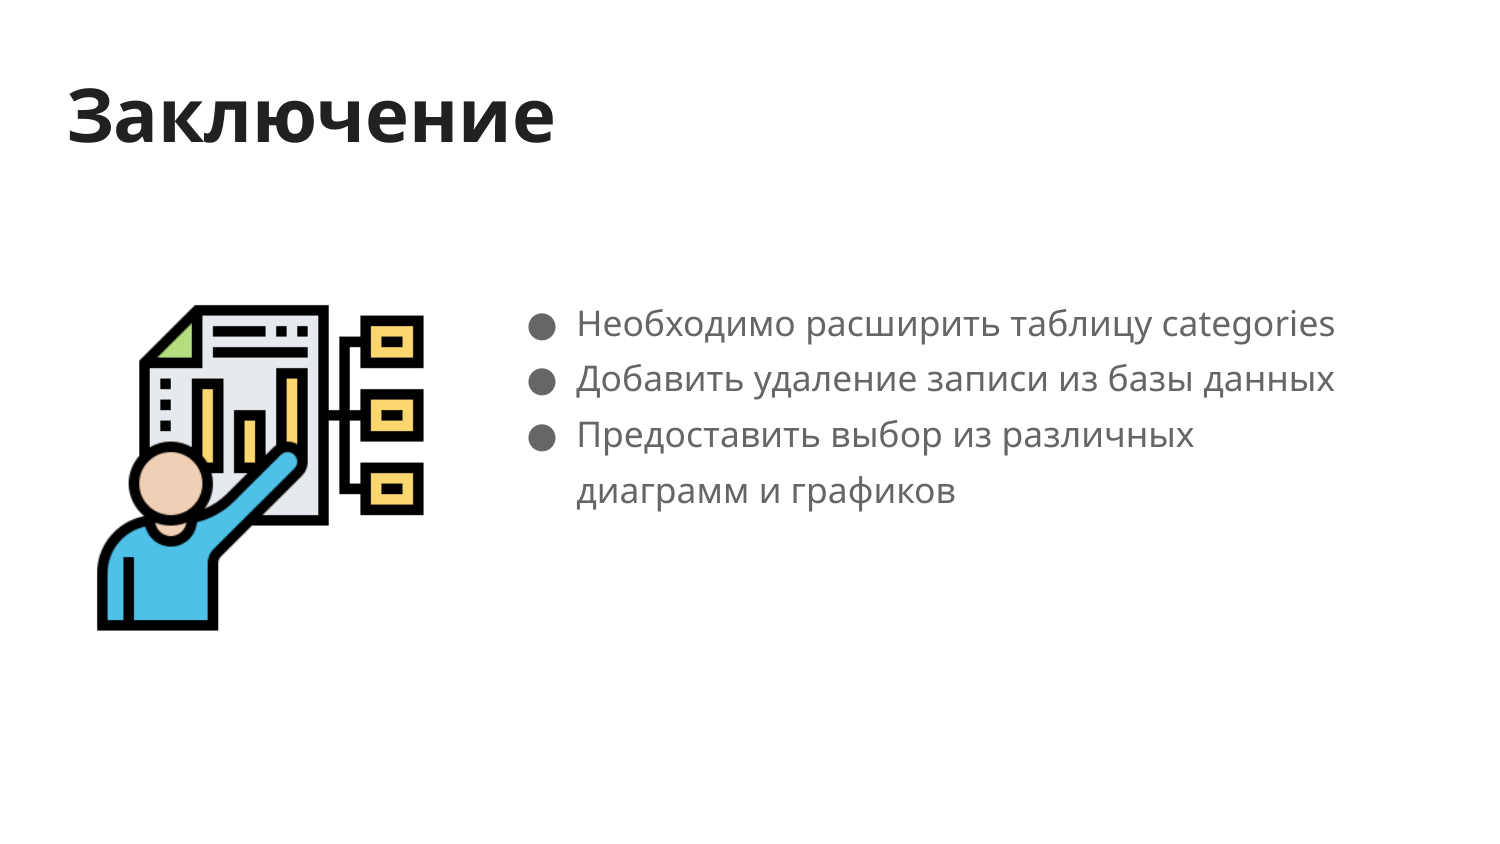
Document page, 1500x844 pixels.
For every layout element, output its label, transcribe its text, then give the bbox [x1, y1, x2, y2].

picture [92, 300, 429, 637]
title Заключение [51, 48, 1449, 180]
list Необходимо расширить таблицу categories Добавить удаление записи из базы данных Предоставить выбор из различных диаграмм и графиков [497, 275, 1364, 636]
